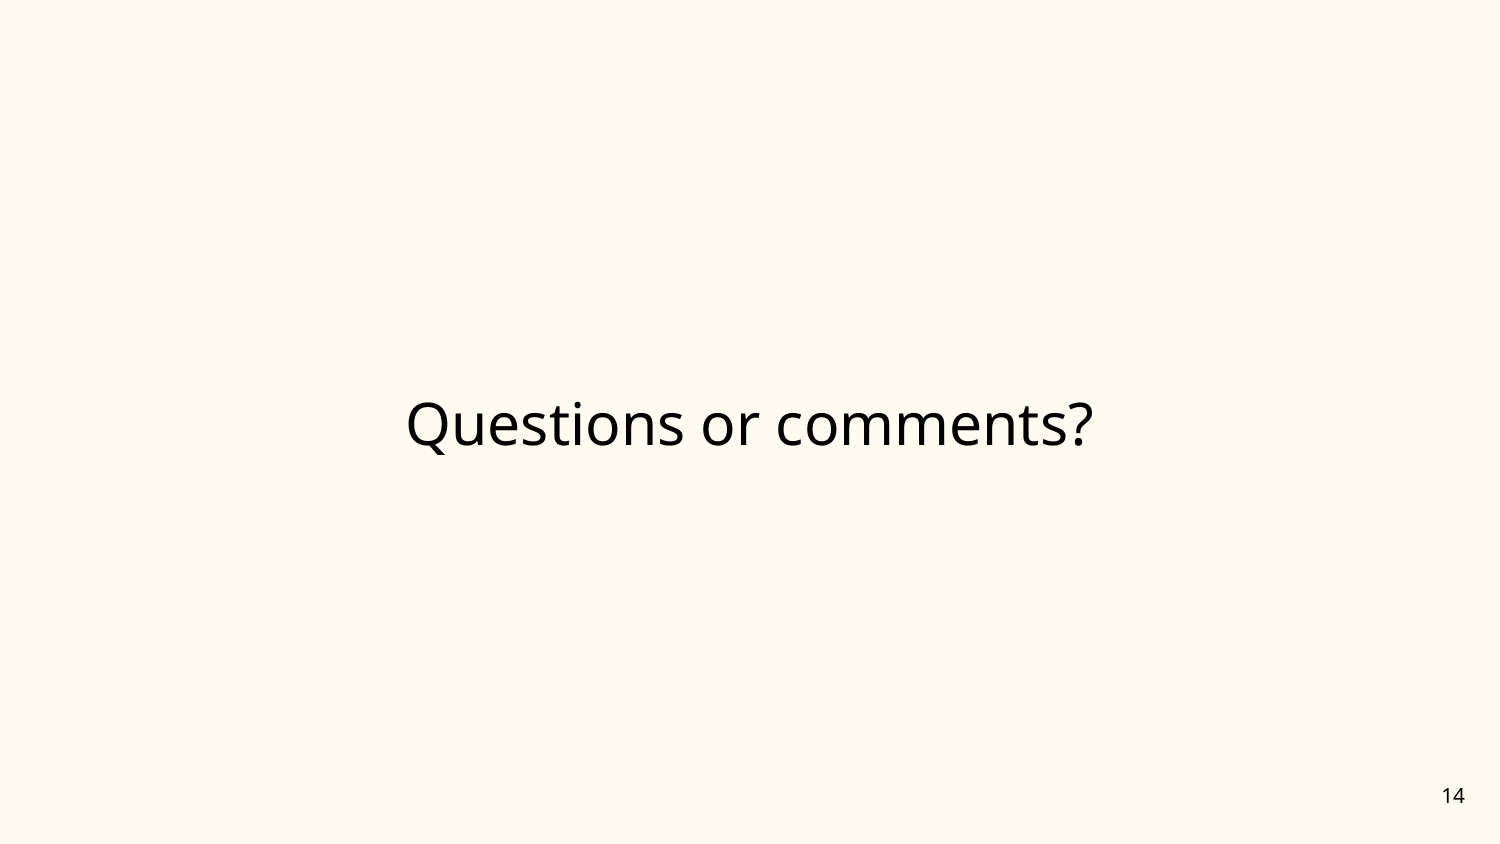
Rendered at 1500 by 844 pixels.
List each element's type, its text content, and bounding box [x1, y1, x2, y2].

title Questions or comments? [51, 371, 1449, 473]
slide_number ‹#› [1389, 764, 1480, 830]
